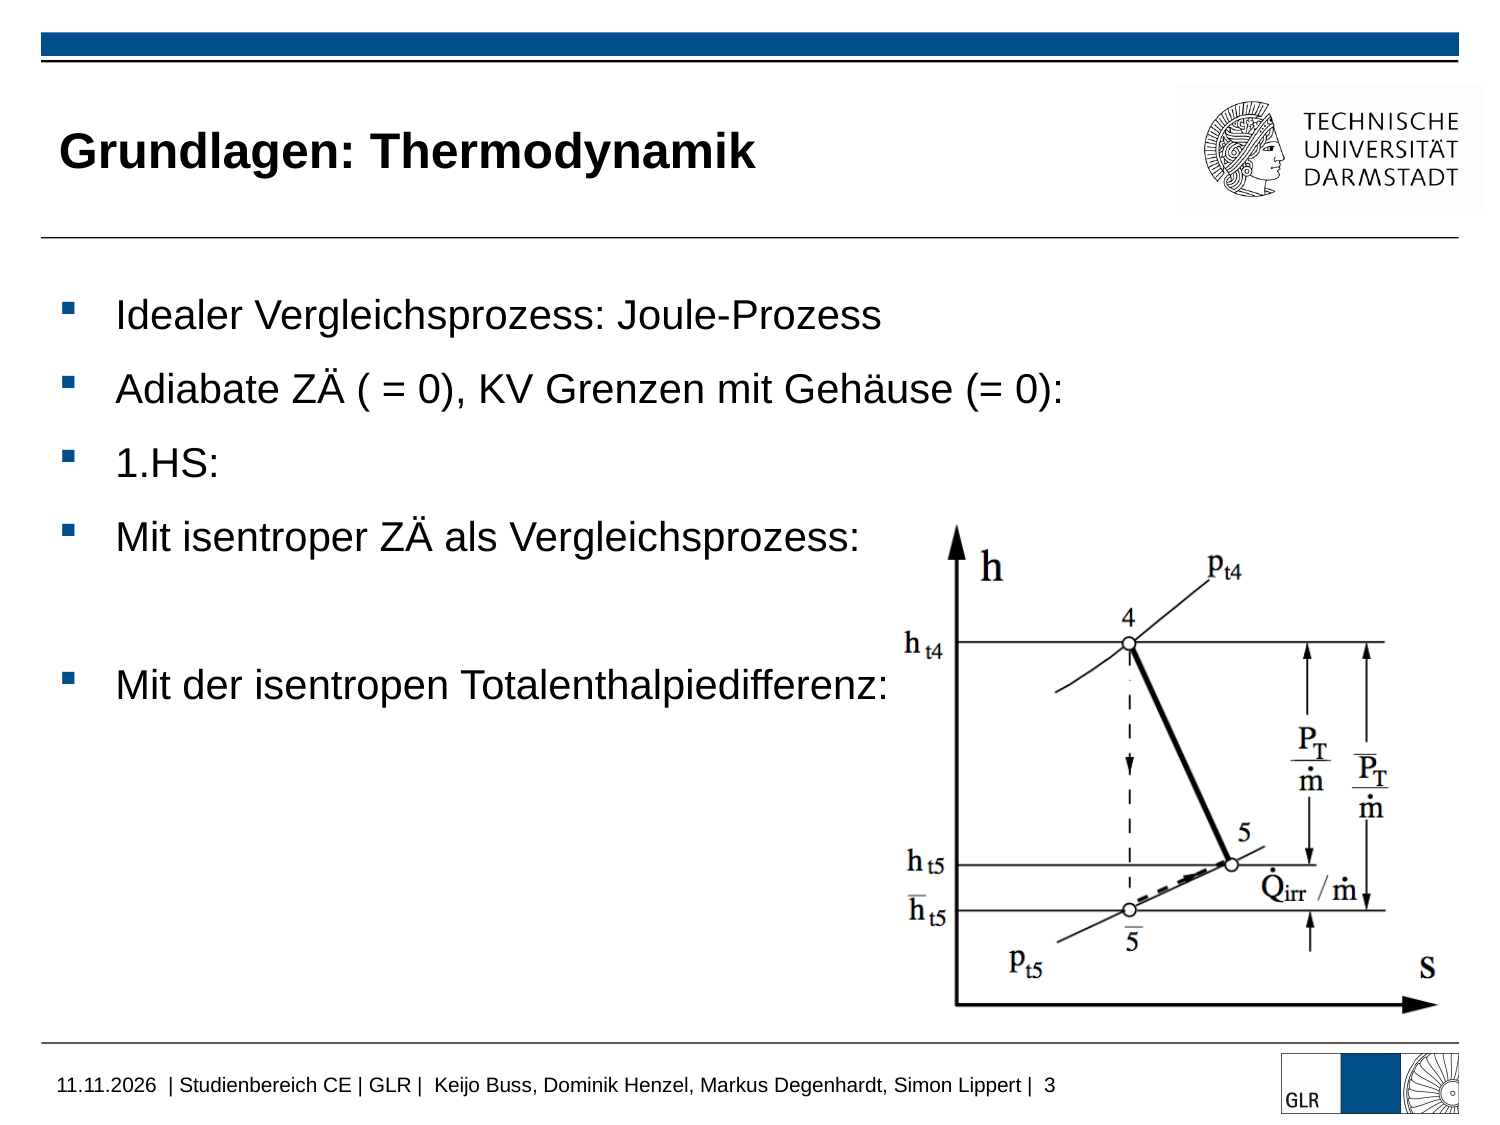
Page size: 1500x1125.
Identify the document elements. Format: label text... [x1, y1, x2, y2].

picture [1175, 84, 1483, 214]
picture [1281, 1053, 1459, 1114]
title Grundlagen: Thermodynamik [58, 79, 1149, 218]
picture [891, 514, 1448, 1026]
